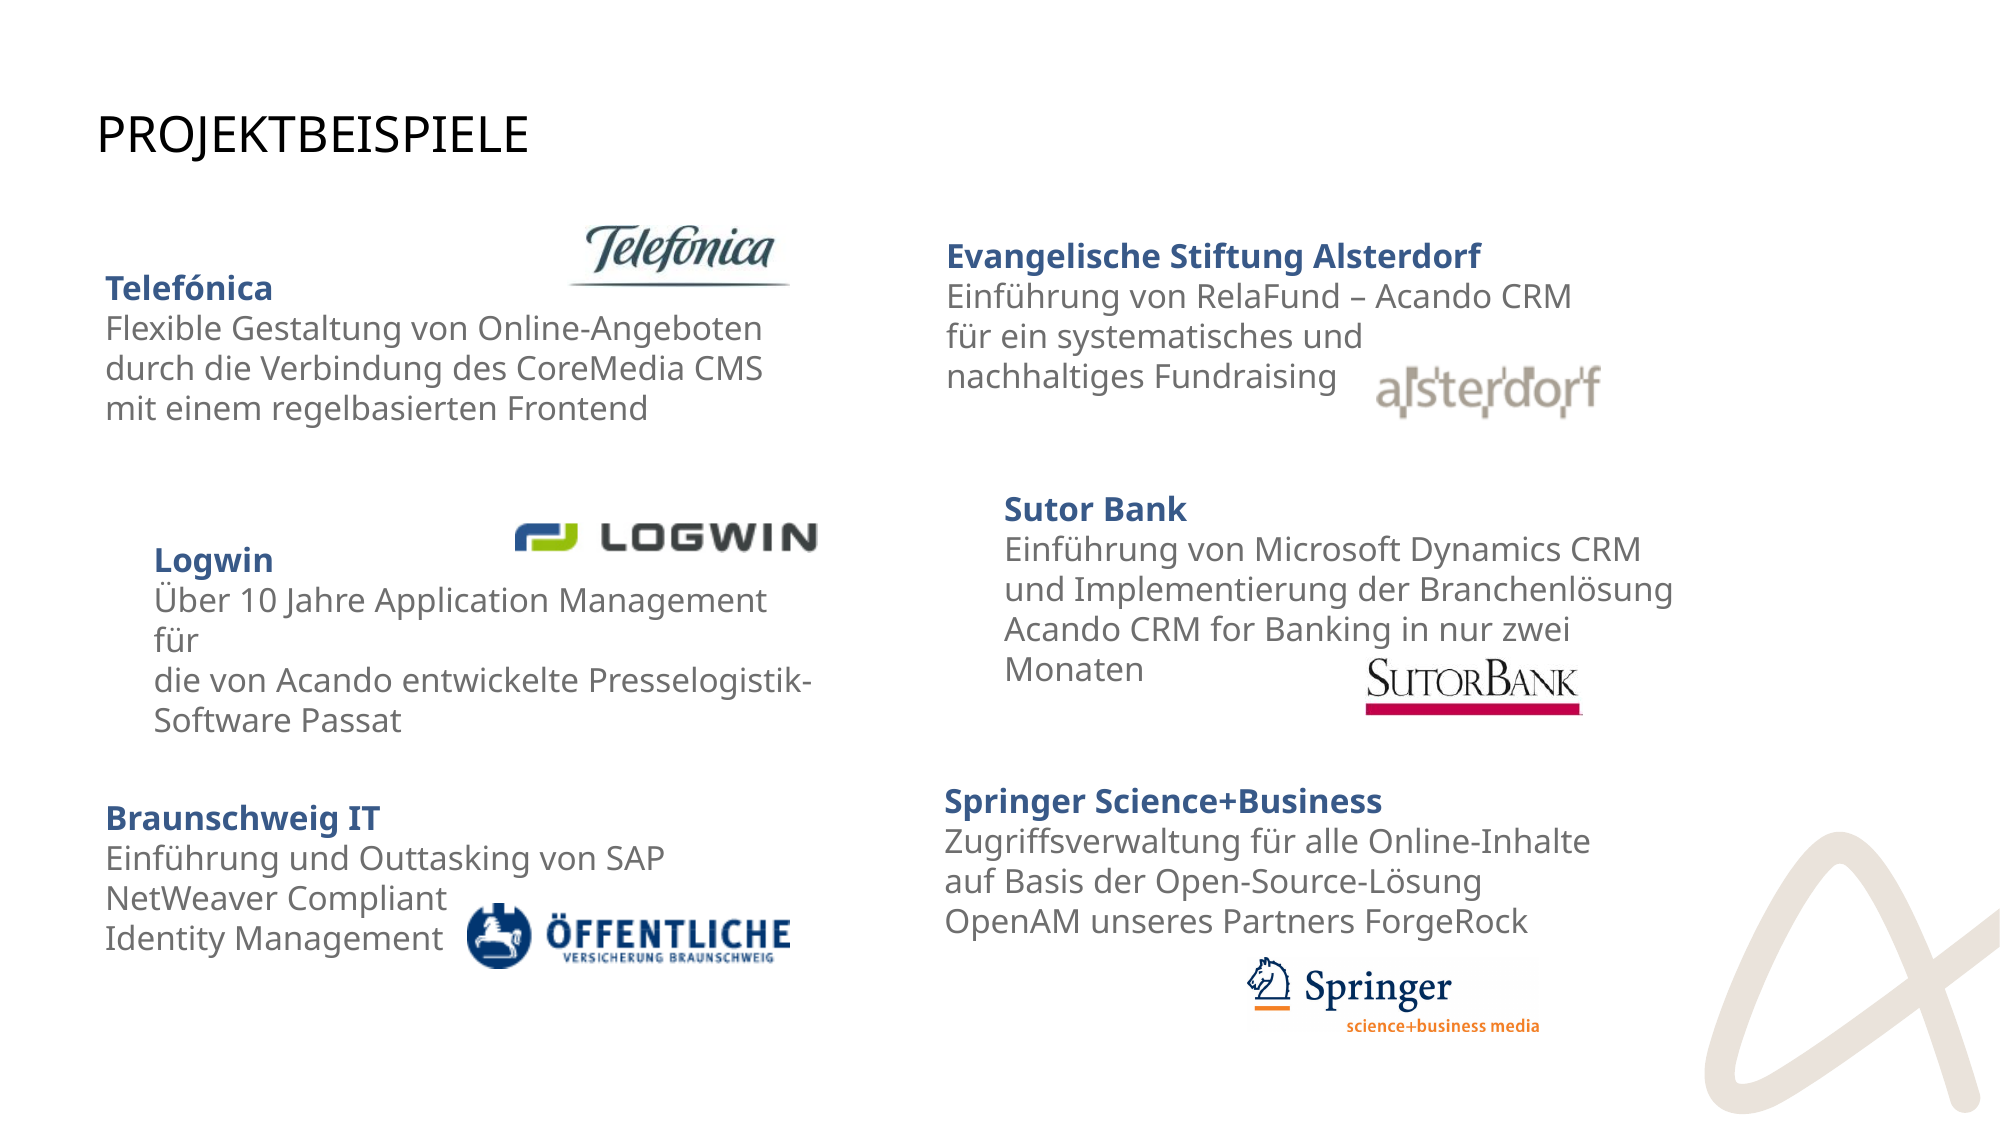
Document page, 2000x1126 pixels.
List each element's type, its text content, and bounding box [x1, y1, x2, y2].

picture [1365, 657, 1584, 716]
text_box Evangelische Stiftung Alsterdorf Einführung von RelaFund – Acando CRM für ein systematisches und nachhaltiges Fundraising [926, 225, 1797, 405]
picture [1376, 337, 1601, 450]
picture [467, 903, 790, 969]
picture [567, 225, 790, 288]
text_box Braunschweig IT Einführung und Outtasking von SAP NetWeaver Compliant Identity Management [84, 787, 790, 967]
picture [515, 522, 818, 553]
text_box Springer Science+Business Zugriffsverwaltung für alle Online-Inhalte auf Basis der Open-Source-Lösung OpenAM unseres Partners ForgeRock [924, 770, 1643, 950]
title Projektbeispiele [96, 36, 1904, 172]
text_box Sutor Bank Einführung von Microsoft Dynamics CRM und Implementierung der Branchenlösung Acando CRM for Banking in nur zwei Monaten [984, 478, 1736, 698]
text_box Telefónica Flexible Gestaltung von Online-Angeboten durch die Verbindung des CoreMedia CMS mit einem regelbasierten Frontend [84, 257, 794, 438]
picture [1247, 957, 1539, 1032]
text_box Logwin Über 10 Jahre Application Management für die von Acando entwickelte Presselogistik- Software Passat [133, 529, 843, 749]
